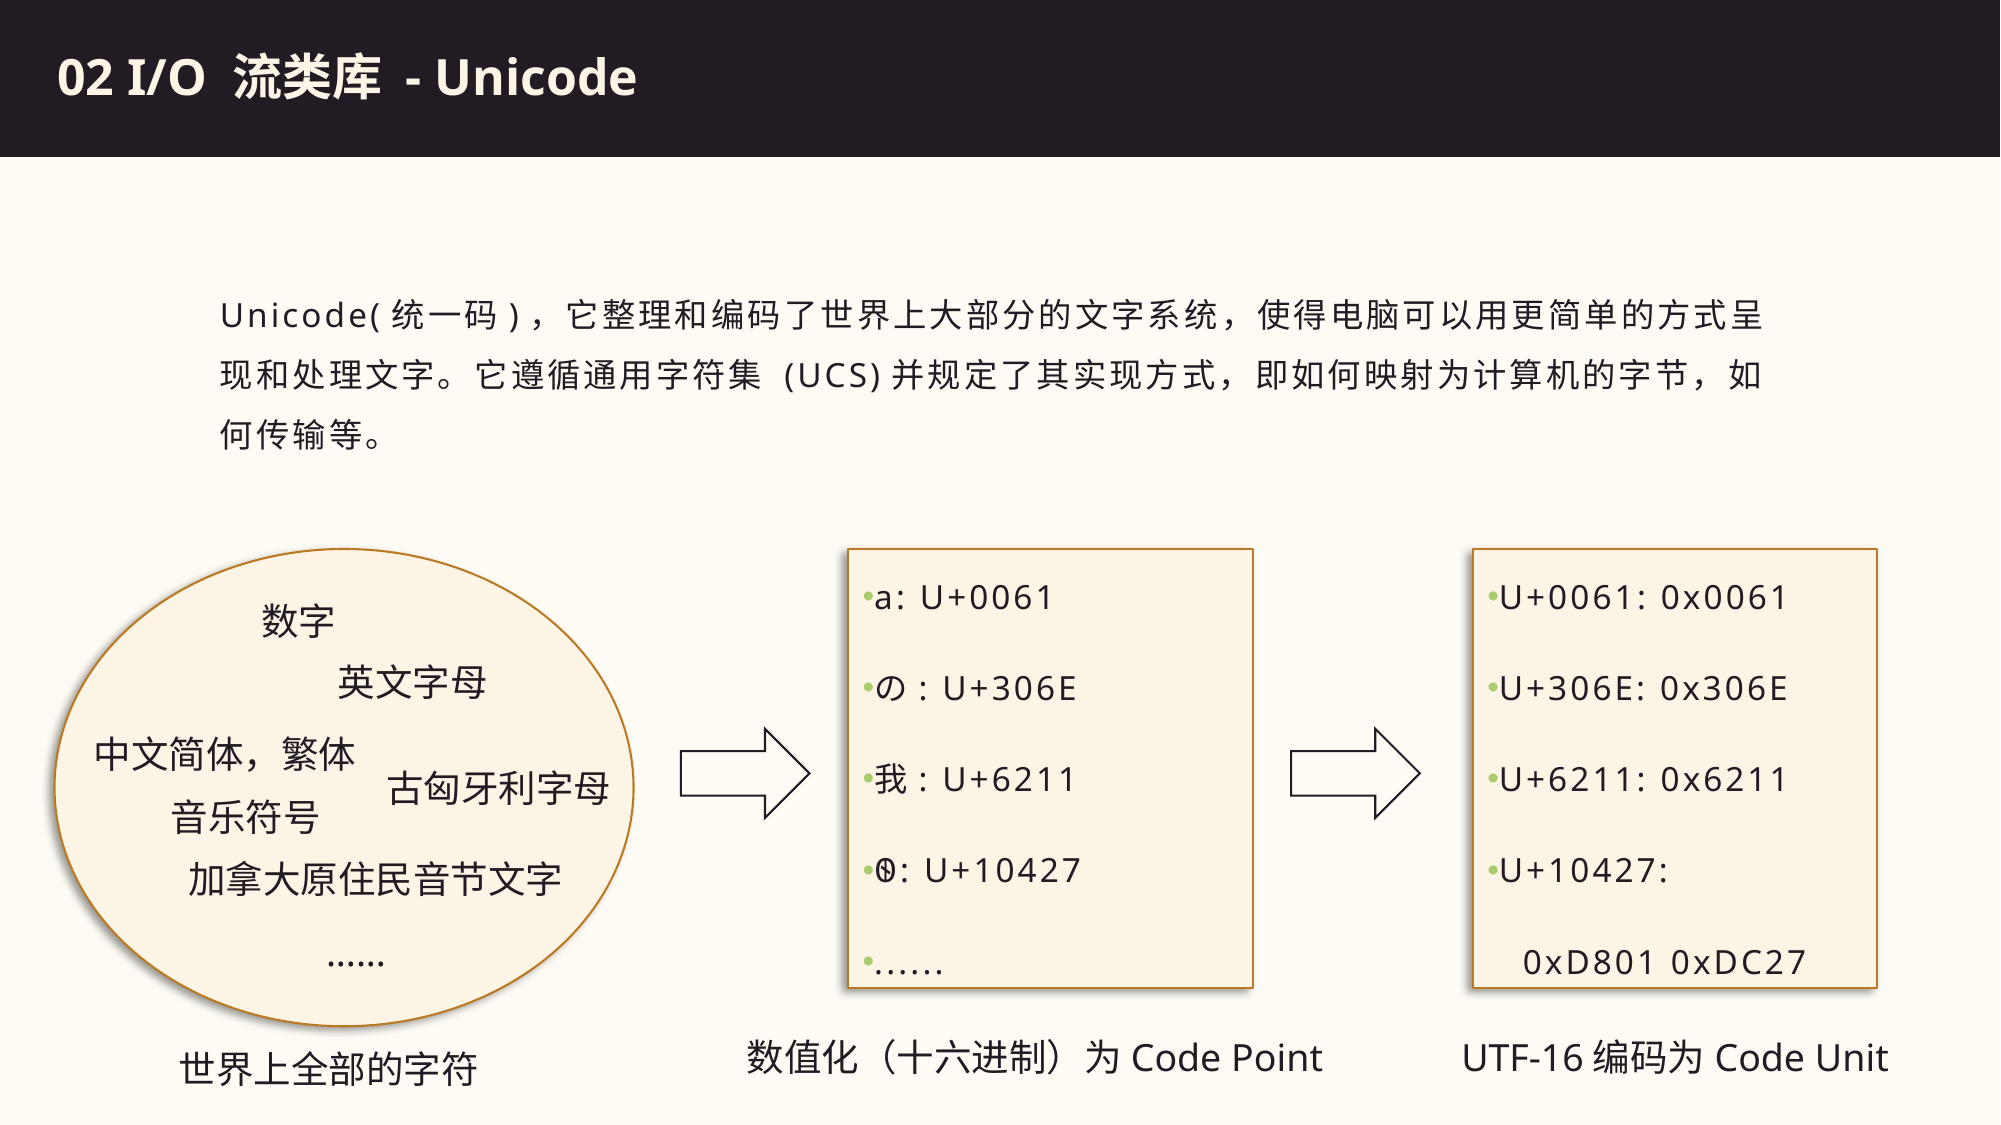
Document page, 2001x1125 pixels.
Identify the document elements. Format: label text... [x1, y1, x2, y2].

text_box UTF-16编码为Code Unit [1446, 1026, 1904, 1087]
text_box [53, 547, 635, 1028]
text_box [679, 726, 811, 821]
text_box 古匈牙利字母 [371, 757, 627, 818]
text_box ...... [311, 921, 401, 981]
text_box 加拿大原住民音节文字 [173, 849, 579, 909]
text_box [0, 0, 2000, 157]
text_box 中文简体，繁体 [78, 723, 372, 784]
text_box 音乐符号 [155, 786, 336, 847]
text_box Unicode(统一码)，它整理和编码了世界上大部分的文字系统，使得电脑可以用更简单的方式呈现和处理文字。它遵循通用字符集 (UCS)并规定了其实现方式，即如何映射为计算机的字节，如何传输等。 [205, 267, 1814, 483]
text_box 数字 [246, 590, 352, 651]
text_box 02 I/O 流类库 - Unicode [42, 30, 1535, 121]
text_box 数值化（十六进制）为Code Point [732, 1026, 1339, 1087]
text_box 世界上全部的字符 [164, 1038, 494, 1099]
text_box 英文字母 [323, 651, 503, 712]
text_box a: U+0061 の: U+306E 我: U+6211 𐐧: U+10427 ...... [847, 548, 1253, 989]
text_box [1290, 726, 1422, 821]
text_box U+0061: 0x0061 U+306E: 0x306E U+6211: 0x6211 U+10427: 0xD801 0xDC27 [1472, 548, 1878, 989]
